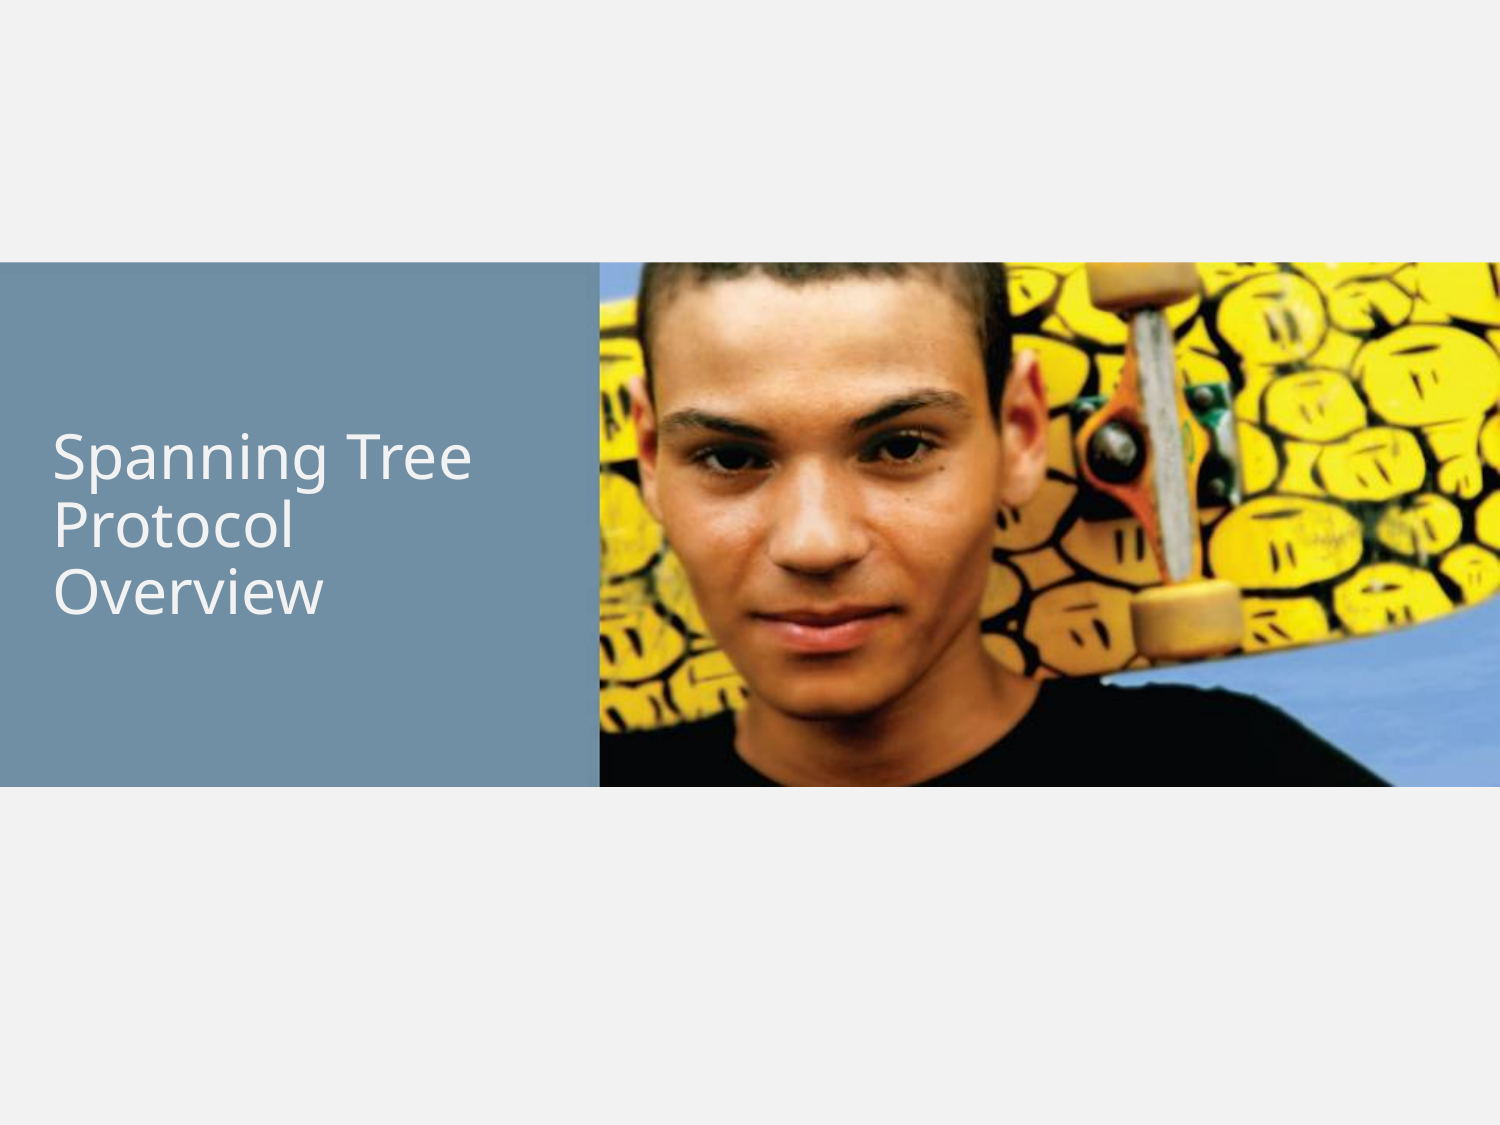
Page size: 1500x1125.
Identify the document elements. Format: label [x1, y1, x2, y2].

picture [0, 262, 1500, 787]
text_box [0, 0, 1500, 261]
